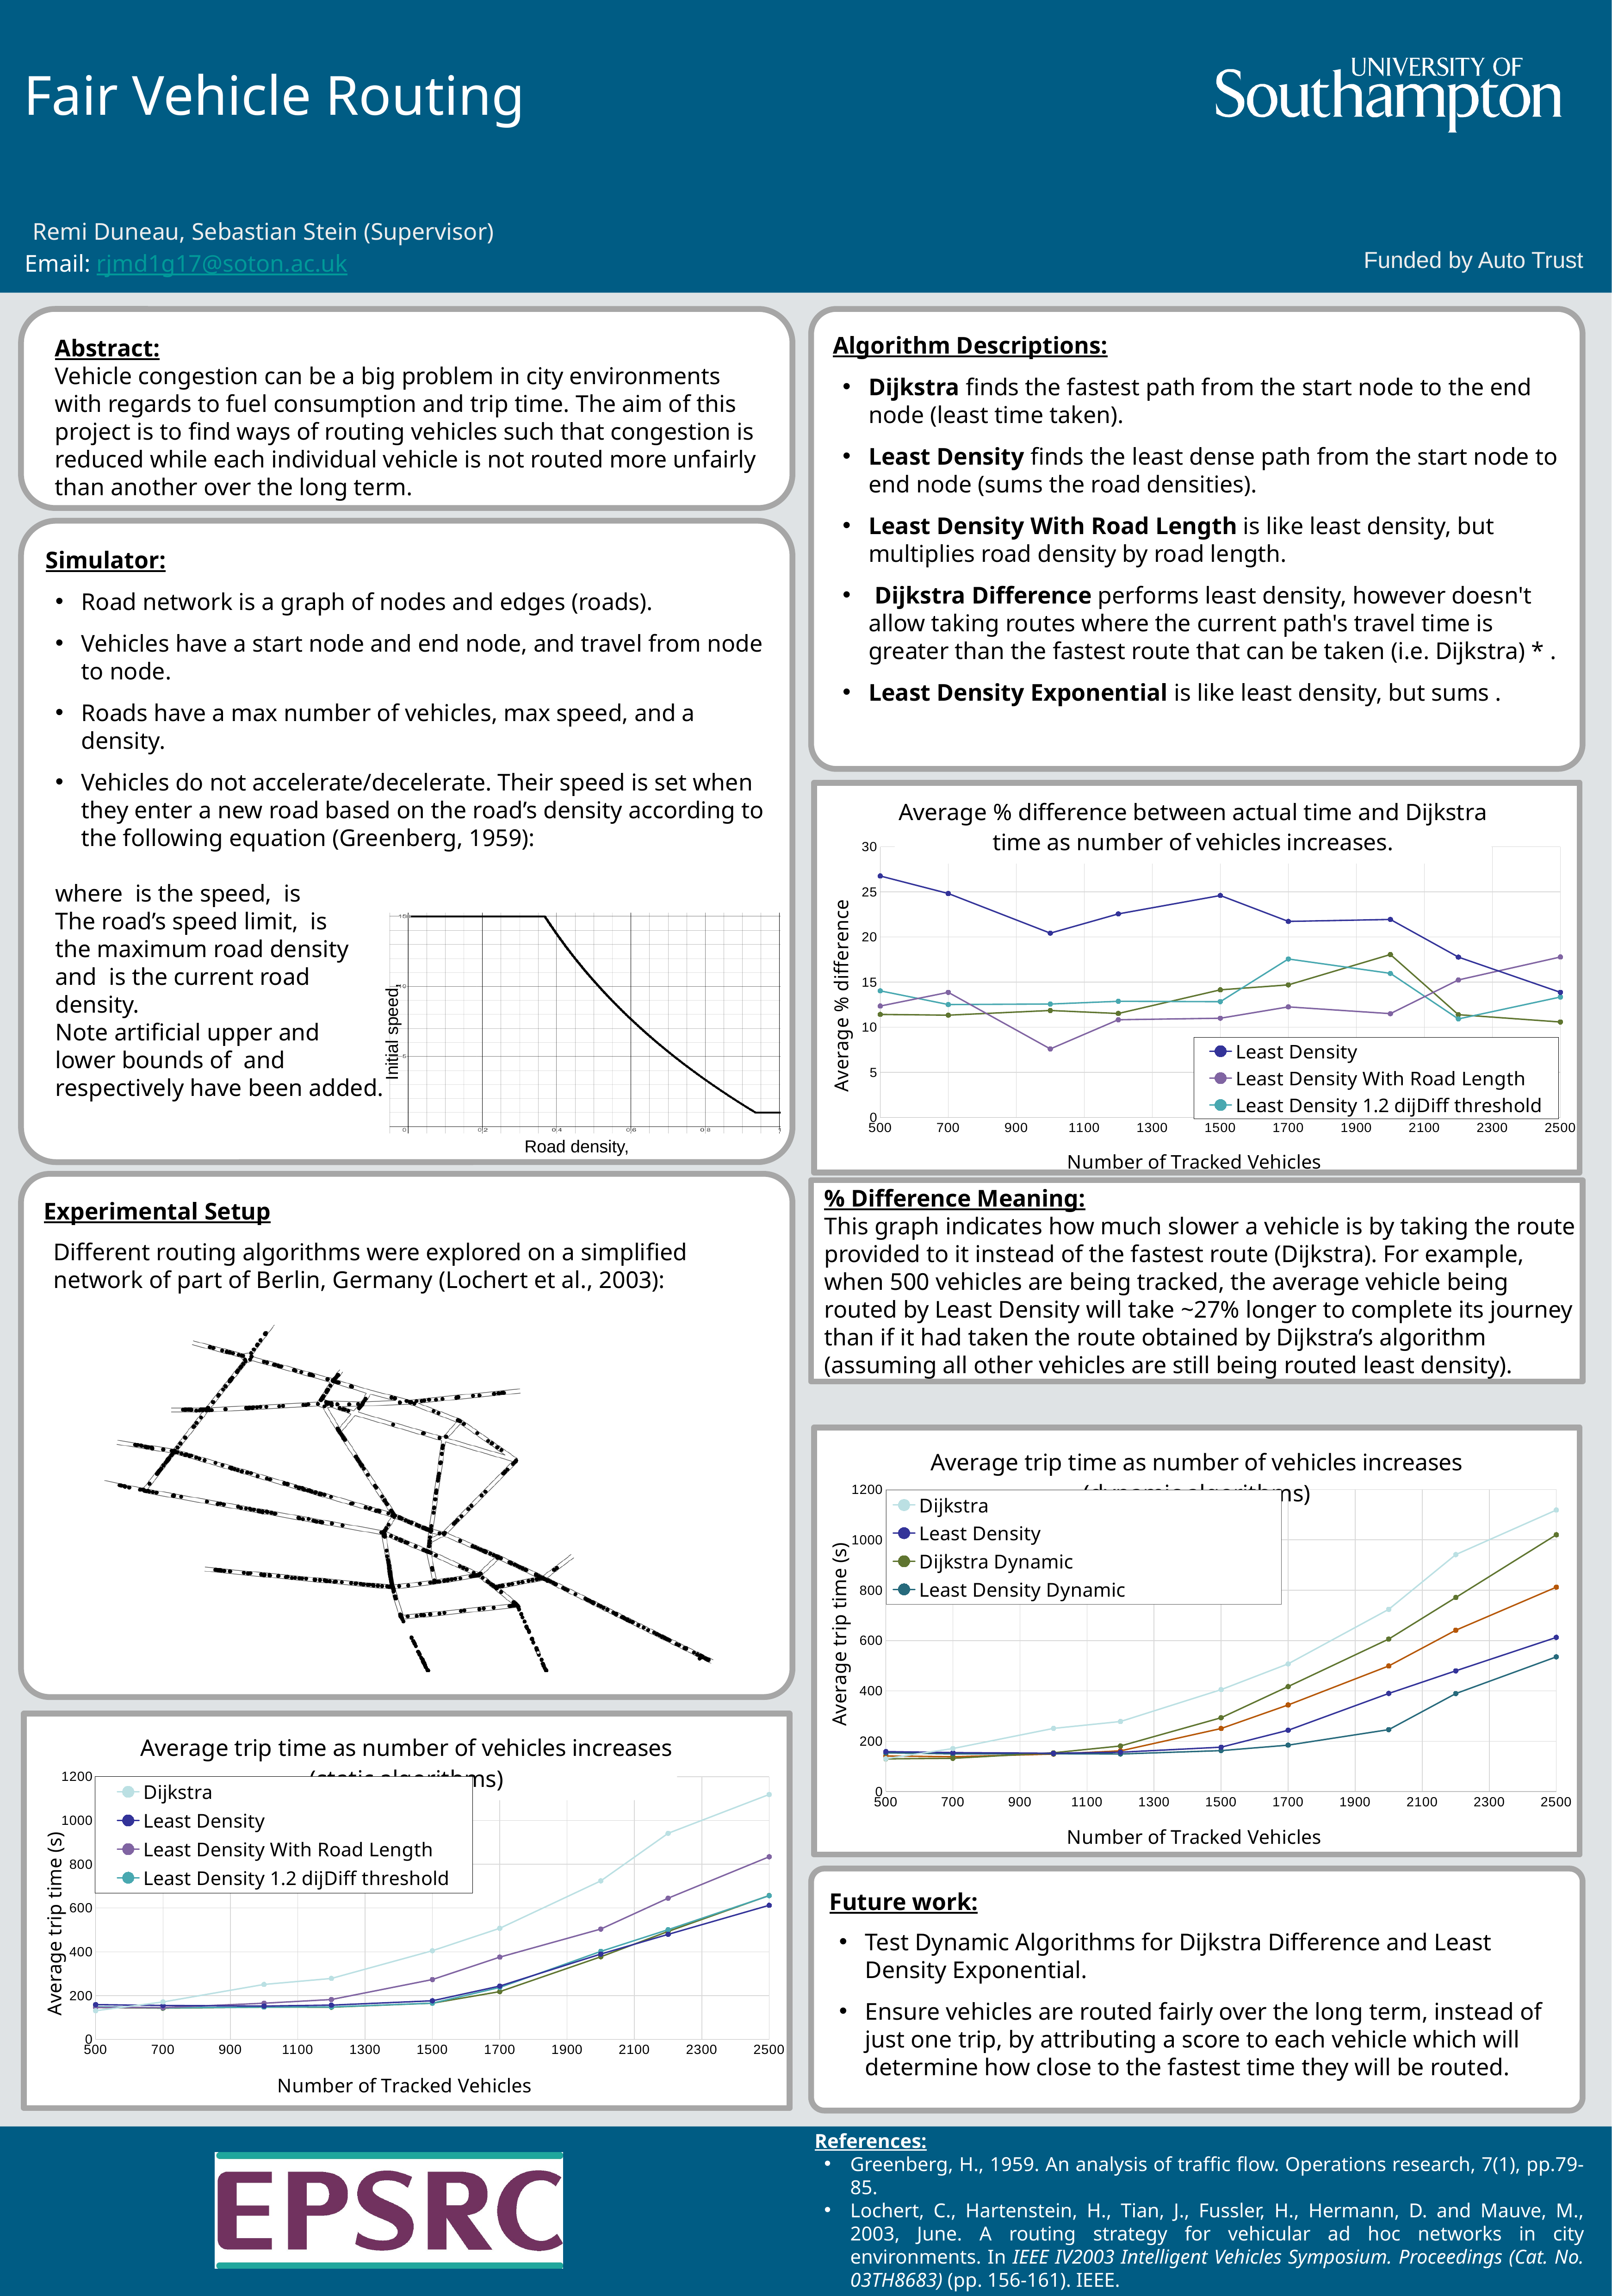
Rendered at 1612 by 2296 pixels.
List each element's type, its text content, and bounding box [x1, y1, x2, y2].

text_box Fair Vehicle Routing [24, 61, 1257, 126]
text_box Future work: Test Dynamic Algorithms for Dijkstra Difference and Least Density Exponential. Ensure vehicles are routed fairly over the long term, instead of just one trip, by attributing a score to each vehicle which will determine how close to the fastest time they will be routed. [810, 1867, 1584, 2112]
chart [811, 1424, 1583, 1858]
text_box Abstract: Vehicle congestion can be a big problem in city environments with regards to fuel consumption and trip time. The aim of this project is to find ways of routing vehicles such that congestion is reduced while each individual vehicle is not routed more unfairly than another over the long term. [20, 308, 794, 509]
text_box Email: rjmd1g17@soton.ac.uk [25, 249, 469, 280]
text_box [377, 913, 781, 1160]
picture [215, 2153, 563, 2268]
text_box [21, 1174, 793, 1698]
text_box Remi Duneau, Sebastian Stein (Supervisor) [29, 213, 498, 249]
text_box Funded by Auto Trust [1360, 242, 1591, 277]
text_box % Difference Meaning: This graph indicates how much slower a vehicle is by taking the route provided to it instead of the fastest route (Dijkstra). For example, when 500 vehicles are being tracked, the average vehicle being routed by Least Density will take ~27% longer to complete its journey than if it had taken the route obtained by Dijkstra’s algorithm (assuming all other vehicles are still being routed least density). [810, 1179, 1583, 1382]
chart [811, 780, 1583, 1181]
text_box References: Greenberg, H., 1959. An analysis of traffic flow. Operations research, 7(1), pp.79-85. Lochert, C., Hartenstein, H., Tian, J., Fussler, H., Hermann, D. and Mauve, M., 2003, June. A routing strategy for vehicular ad hoc networks in city environments. In IEEE IV2003 Intelligent Vehicles Symposium. Proceedings (Cat. No. 03TH8683) (pp. 156-161). IEEE. [811, 2125, 1588, 2294]
chart [21, 1711, 793, 2111]
